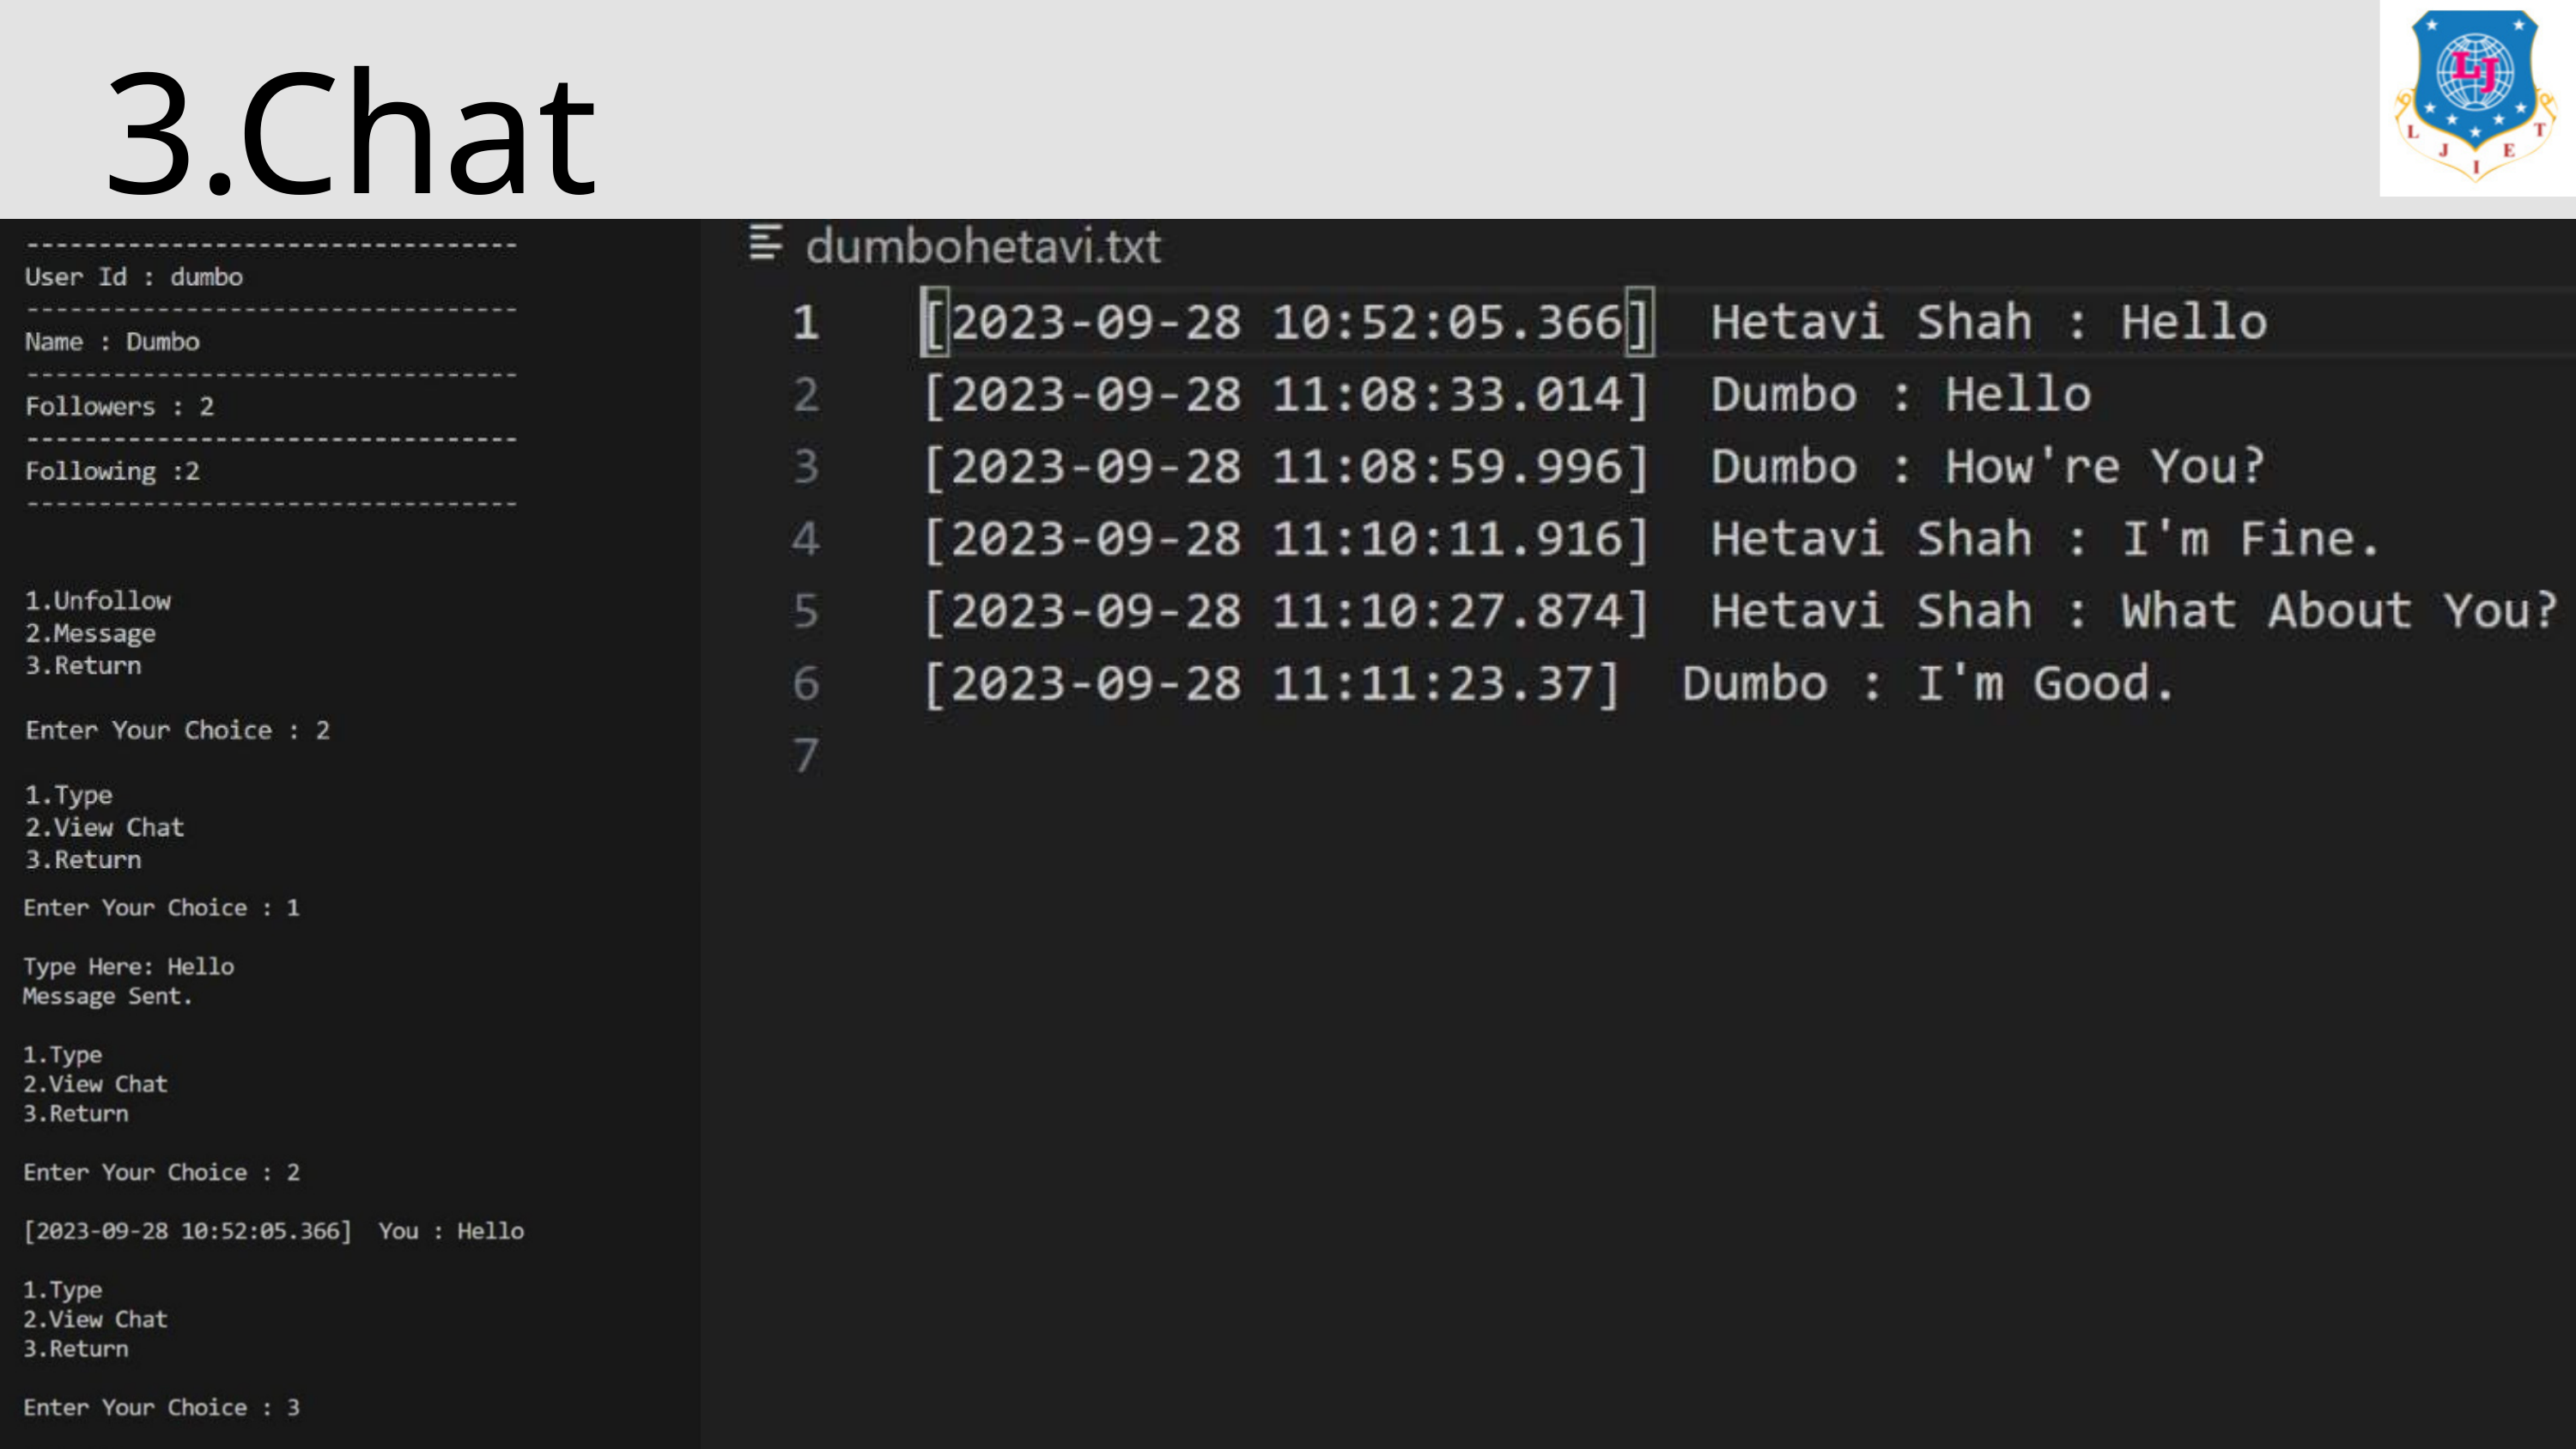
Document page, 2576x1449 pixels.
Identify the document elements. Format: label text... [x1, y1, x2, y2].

text_box [2379, 0, 2576, 197]
text_box [0, 882, 701, 1449]
text_box [701, 219, 2576, 1449]
text_box [0, 227, 701, 882]
text_box 3.Chat [0, 0, 796, 227]
